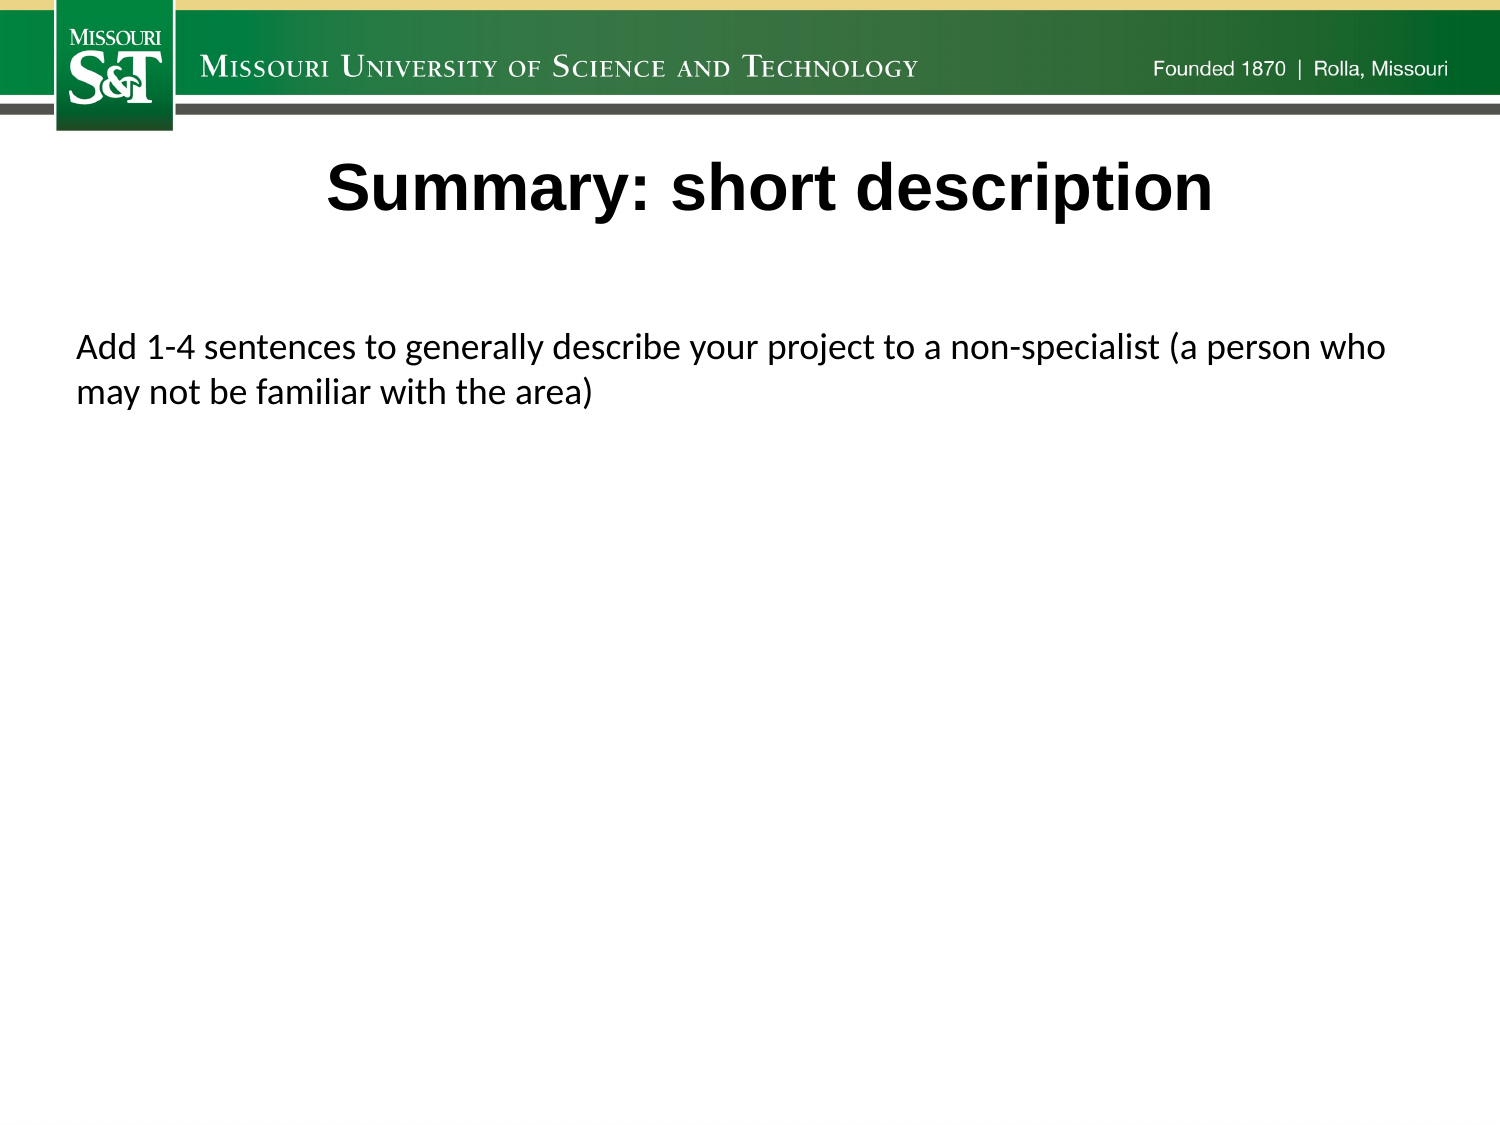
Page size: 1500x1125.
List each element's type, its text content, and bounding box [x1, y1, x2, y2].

text_box Add 1-4 sentences to generally describe your project to a non-specialist (a person who may not be familiar with the area) [61, 314, 1424, 420]
text_box Summary: short description [311, 136, 1231, 231]
picture [0, 0, 1500, 1125]
